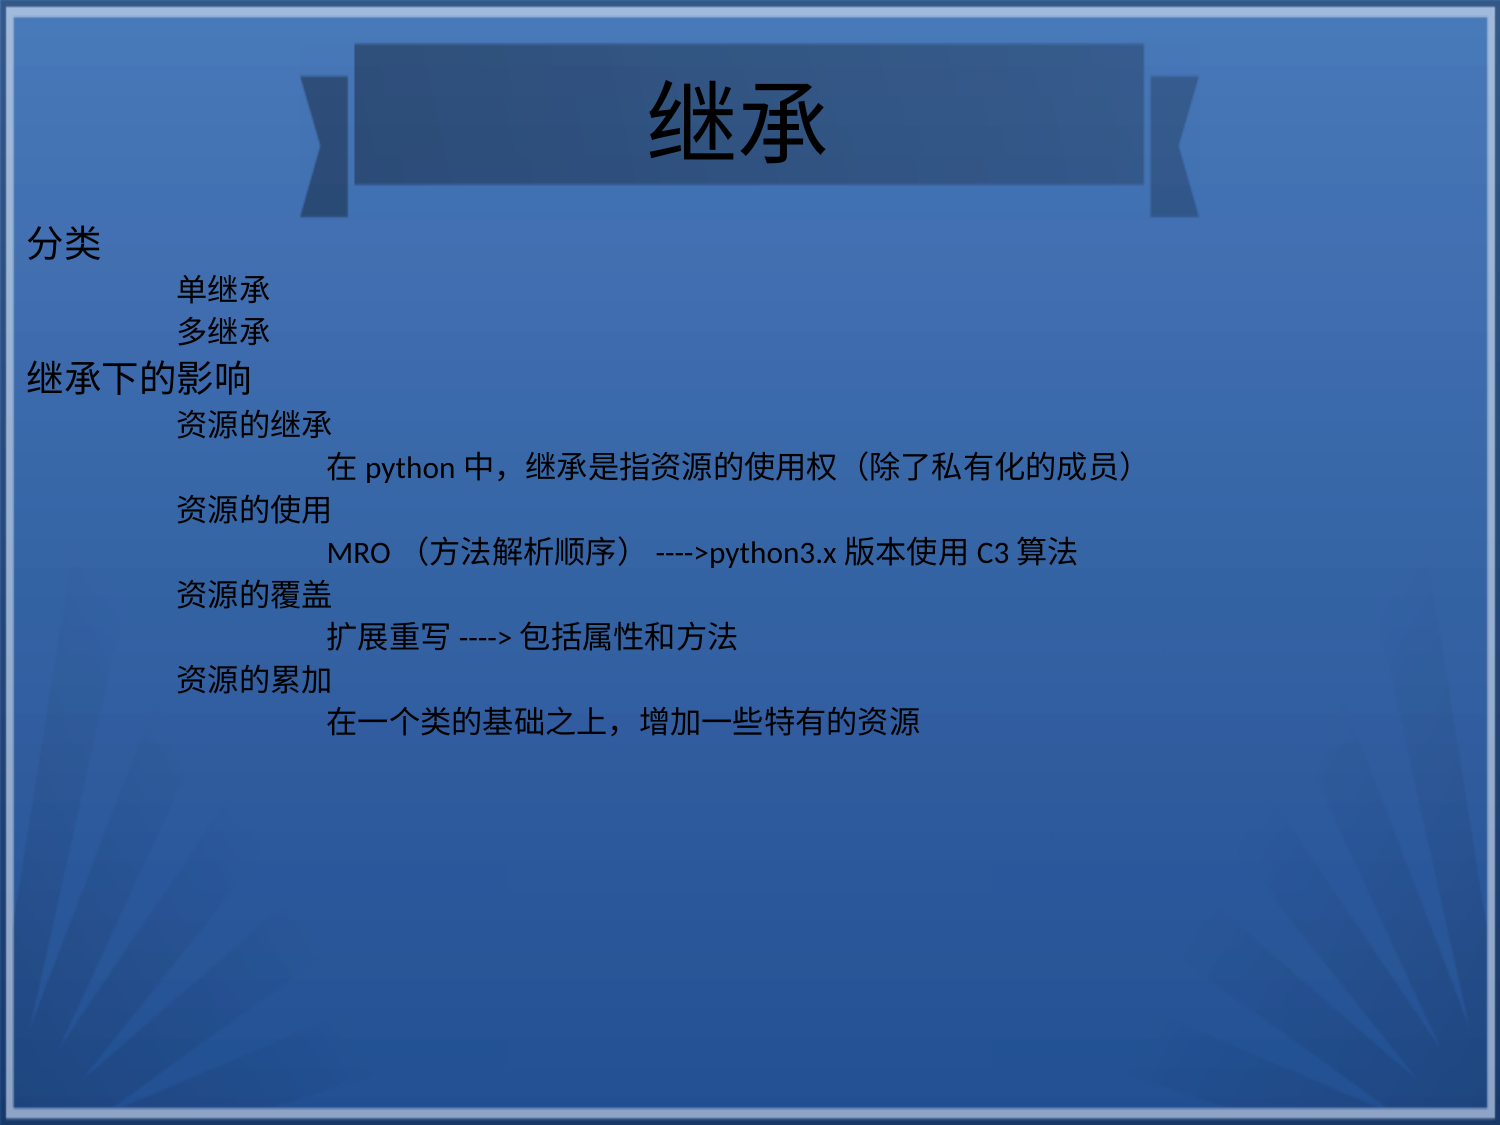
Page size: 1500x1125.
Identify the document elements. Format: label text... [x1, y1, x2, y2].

text_box 分类 单继承 多继承 继承下的影响 资源的继承 在python中，继承是指资源的使用权（除了私有化的成员） 资源的使用 MRO（方法解析顺序）---->python3.x版本使用C3算法 资源的覆盖 扩展重写---->包括属性和方法 资源的累加 在一个类的基础之上，增加一些特有的资源 [11, 212, 1488, 1111]
picture [0, 0, 1500, 1125]
text_box 继承 [63, 27, 1413, 212]
